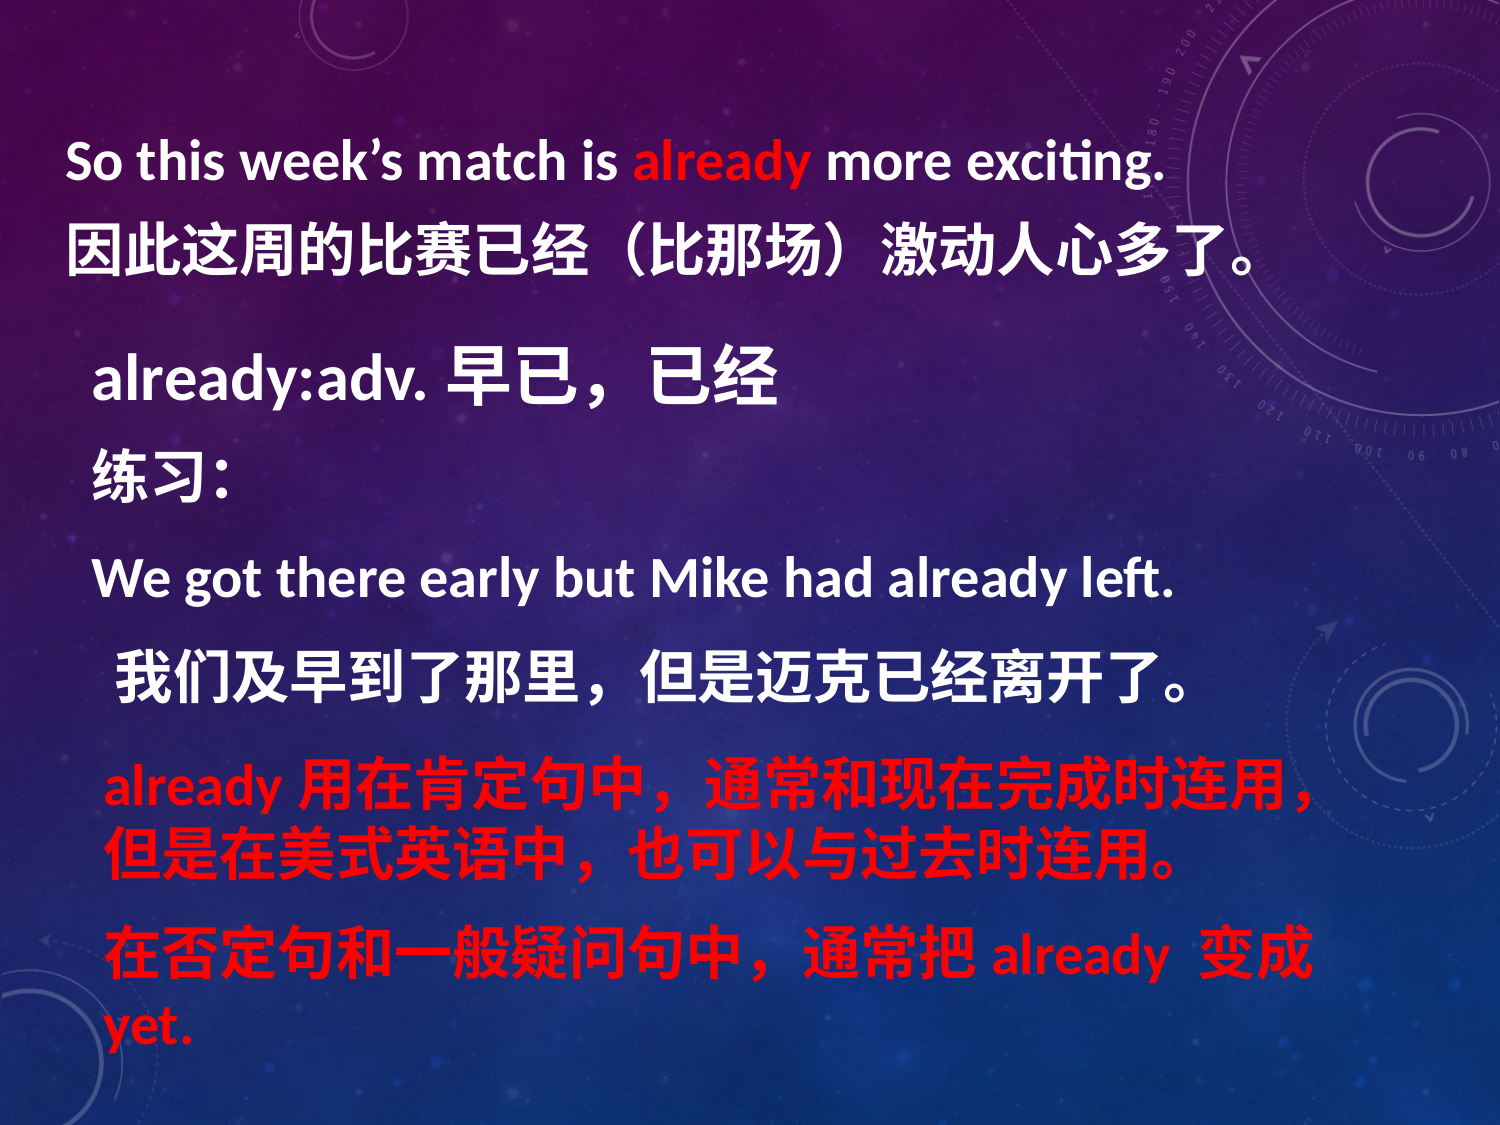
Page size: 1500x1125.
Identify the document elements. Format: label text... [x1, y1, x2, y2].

list So this week’s match is already more exciting. 因此这周的比赛已经（比那场）激动人心多了。 [50, 101, 1451, 303]
text_box already用在肯定句中，通常和现在完成时连用，但是在美式英语中，也可以与过去时连用。 在否定句和一般疑问句中，通常把already 变成yet. [88, 739, 1353, 1064]
picture [0, 0, 1500, 1125]
text_box already:adv.早已，已经 [76, 326, 1152, 421]
text_box 我们及早到了那里，但是迈克已经离开了。 [100, 633, 1500, 718]
text_box 练习： We got there early but Mike had already left. [76, 432, 1500, 617]
